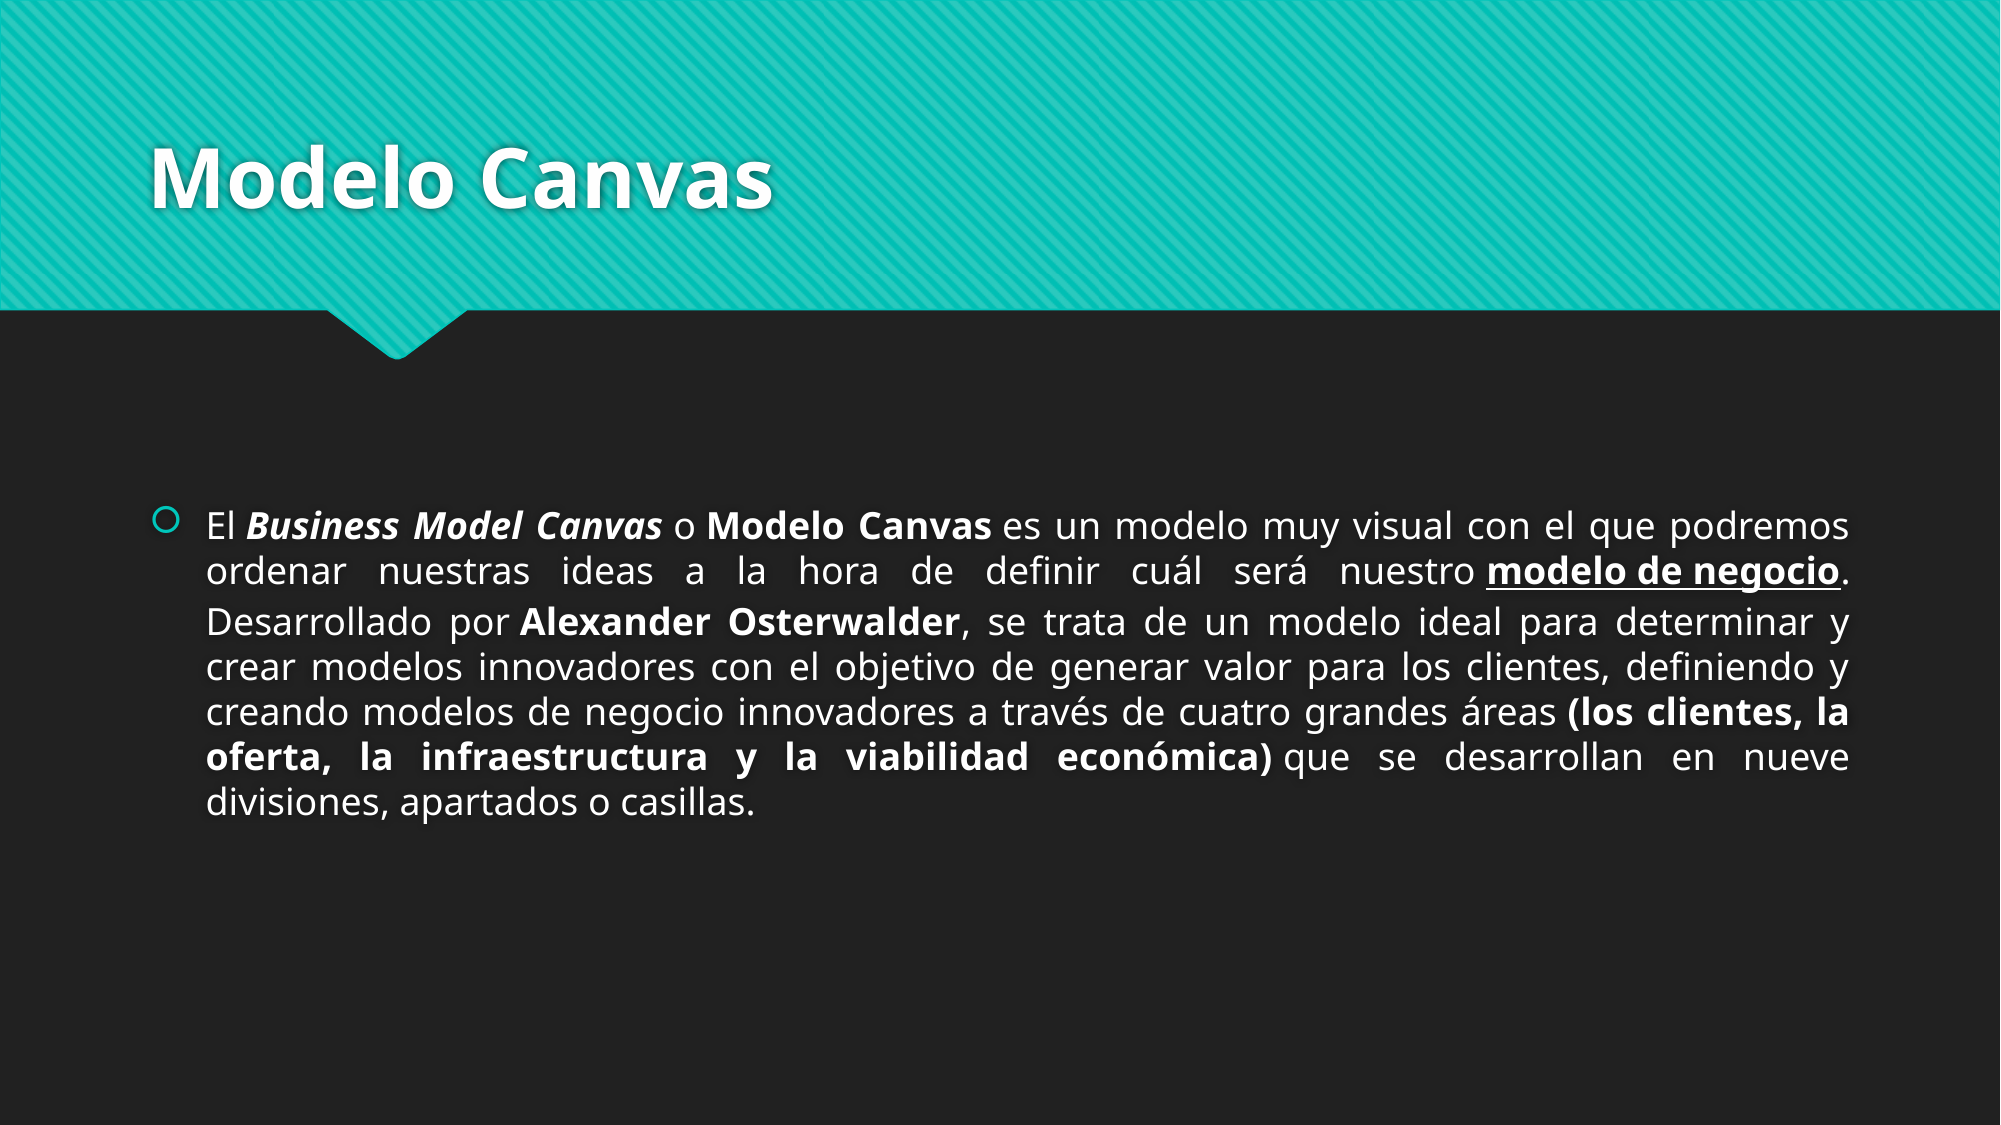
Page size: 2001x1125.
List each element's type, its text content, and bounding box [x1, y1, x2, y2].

title Modelo Canvas [132, 73, 1868, 233]
list El Business Model Canvas o Modelo Canvas es un modelo muy visual con el que podremos ordenar nuestras ideas a la hora de definir cuál será nuestro modelo de negocio. Desarrollado por Alexander Osterwalder, se trata de un modelo ideal para determinar y crear modelos innovadores con el objetivo de generar valor para los clientes, definiendo y creando modelos de negocio innovadores a través de cuatro grandes áreas (los clientes, la oferta, la infraestructura y la viabilidad económica) que se desarrollan en nueve divisiones, apartados o casillas. [134, 364, 1866, 962]
